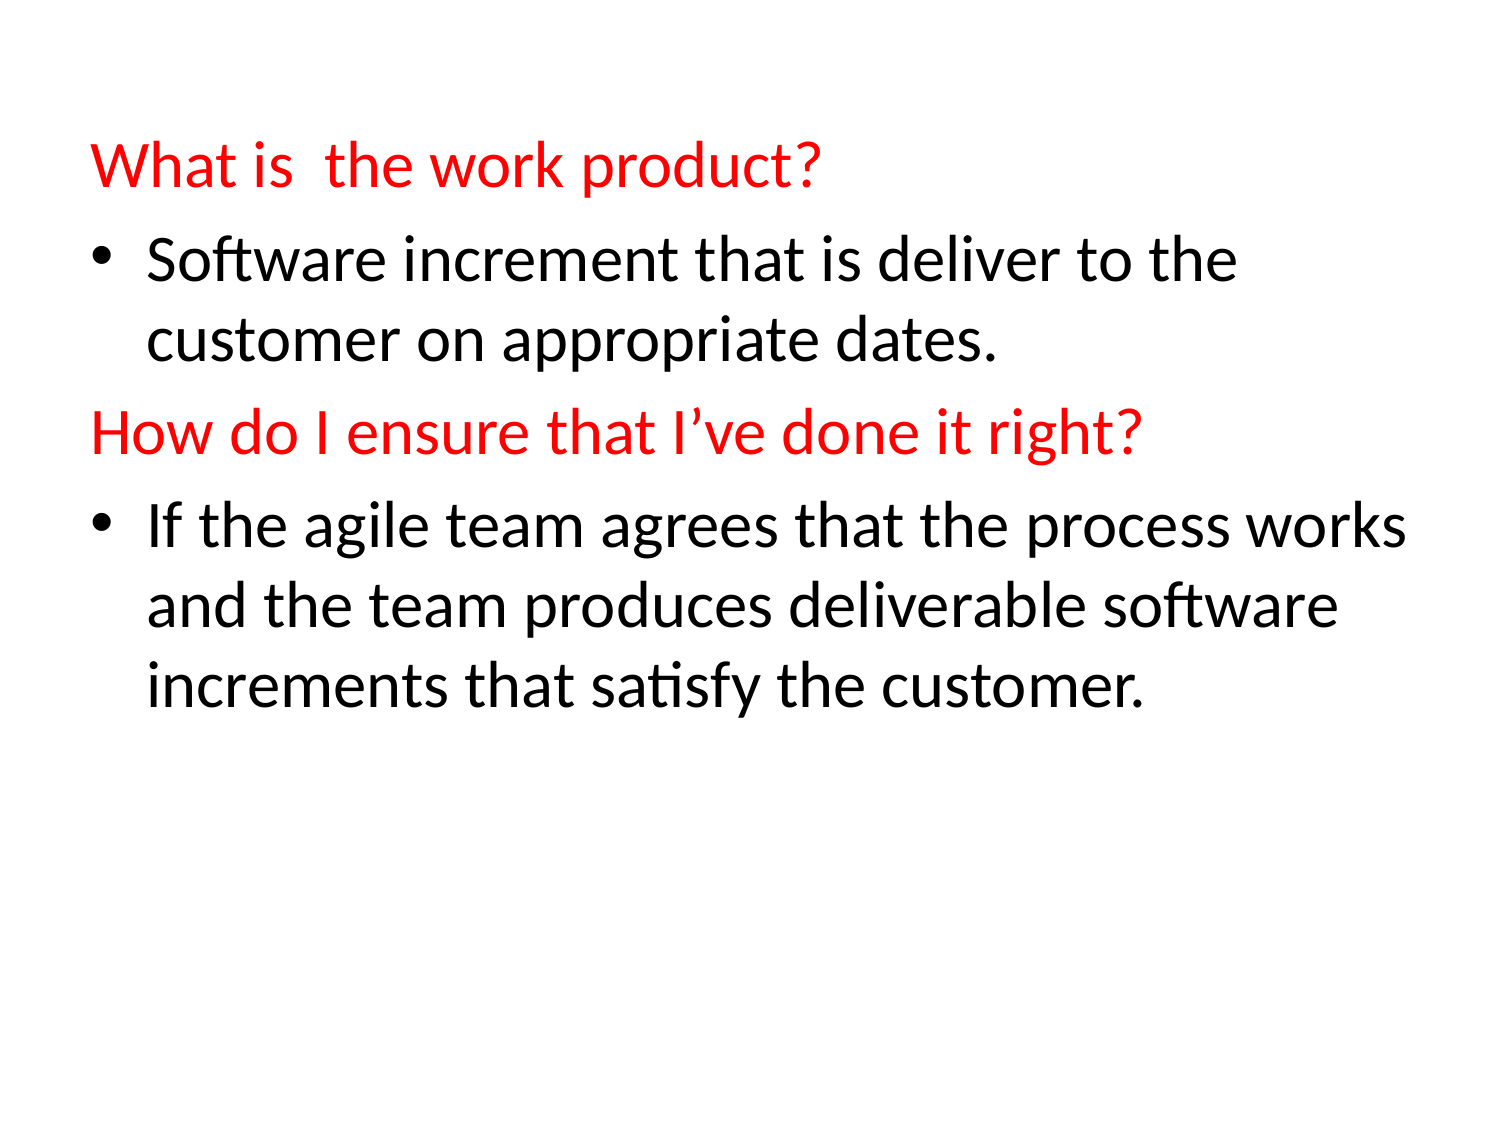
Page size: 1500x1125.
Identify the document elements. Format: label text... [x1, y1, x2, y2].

list What is the work product? Software increment that is deliver to the customer on appropriate dates. How do I ensure that I’ve done it right? If the agile team agrees that the process works and the team produces deliverable software increments that satisfy the customer. [75, 113, 1425, 1047]
